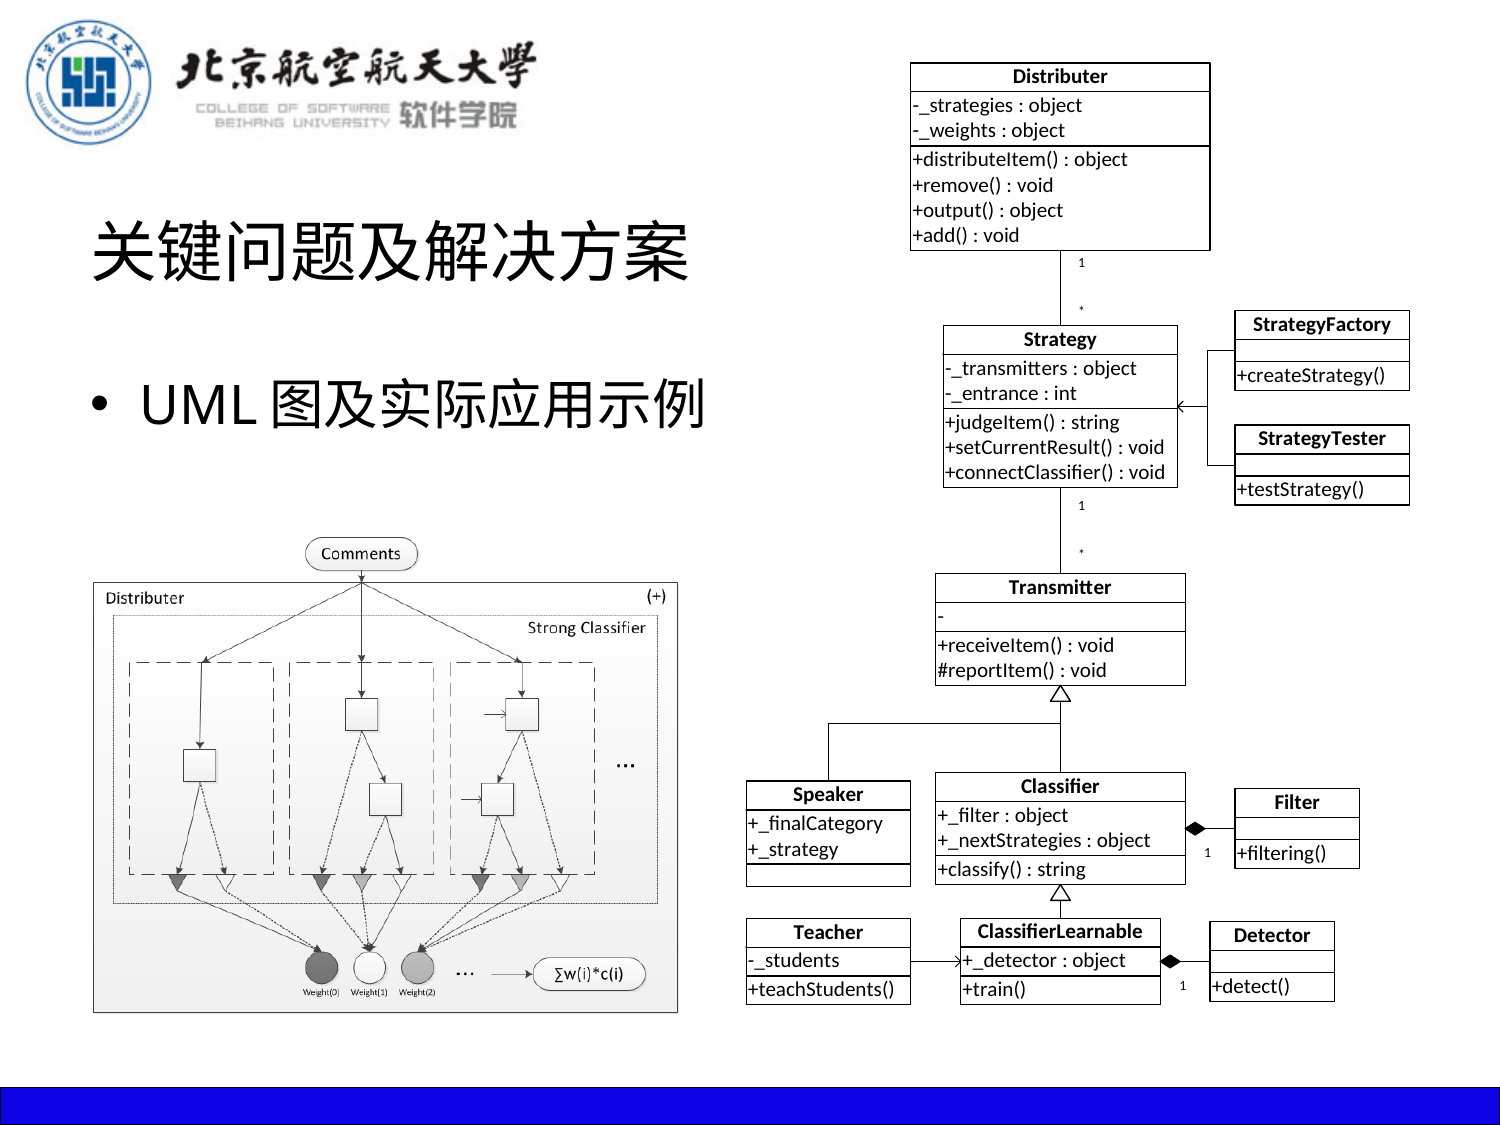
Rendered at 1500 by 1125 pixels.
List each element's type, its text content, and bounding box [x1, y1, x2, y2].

title 关键问题及解决方案 [75, 174, 737, 325]
picture [92, 537, 680, 1015]
text_box [0, 1087, 1500, 1125]
picture [24, 15, 538, 151]
list UML图及实际应用示例 [75, 362, 737, 488]
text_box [742, 37, 1476, 1009]
